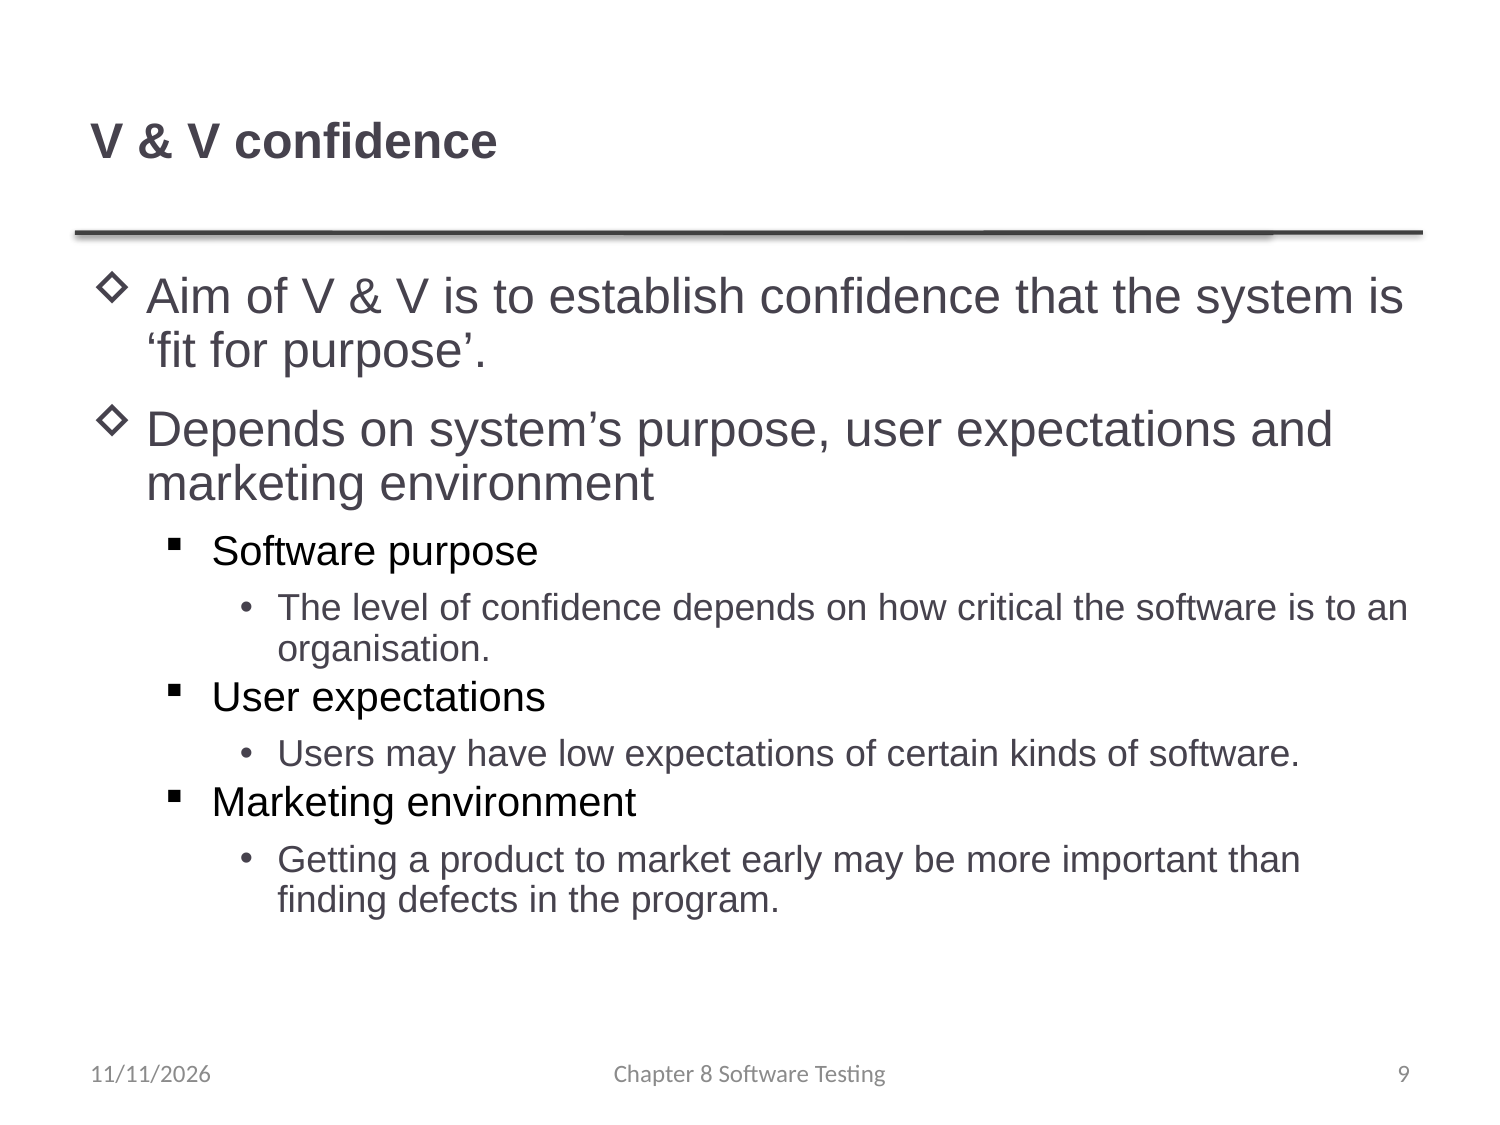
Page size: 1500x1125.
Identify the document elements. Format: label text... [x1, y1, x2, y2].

slide_number 9 [1074, 1042, 1425, 1103]
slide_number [75, 1042, 425, 1103]
title V & V confidence [74, 44, 1272, 233]
list Aim of V & V is to establish confidence that the system is ‘fit for purpose’. Depends on system’s purpose, user expectations and marketing environment Software purpose The level of confidence depends on how critical the software is to an organisation. User expectations Users may have low expectations of certain kinds of software. Marketing environment Getting a product to market early may be more important than finding defects in the program. [75, 262, 1425, 1005]
footer Chapter 8 Software Testing [512, 1042, 988, 1103]
